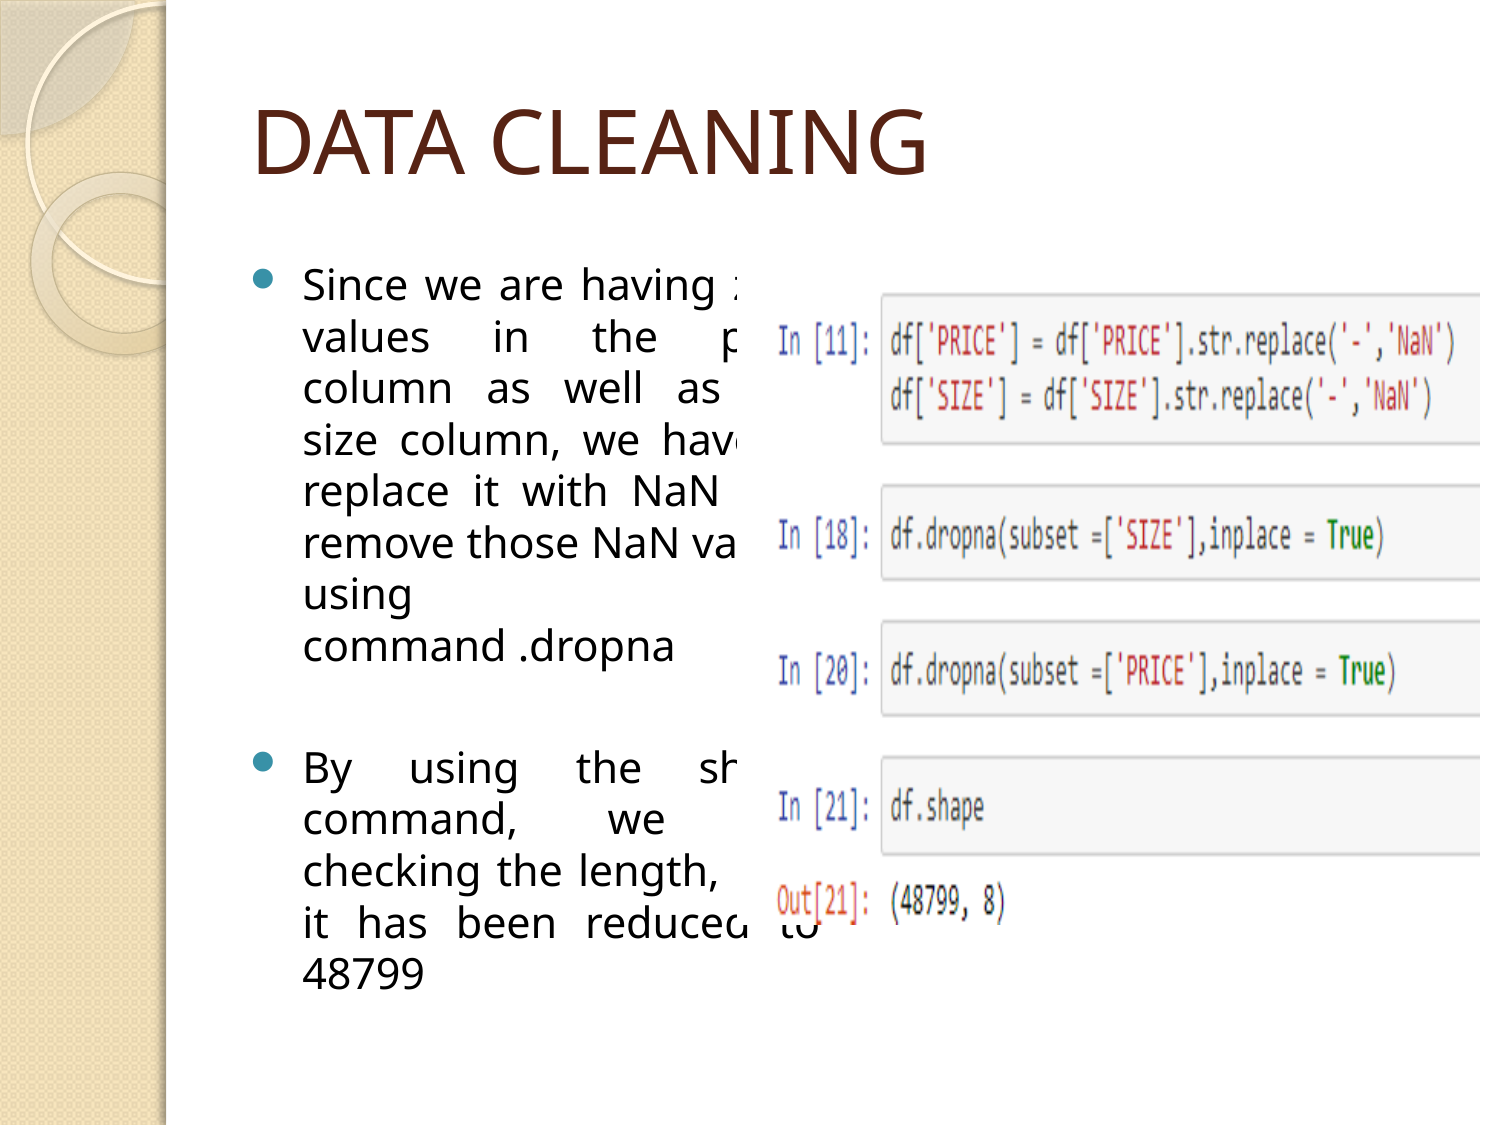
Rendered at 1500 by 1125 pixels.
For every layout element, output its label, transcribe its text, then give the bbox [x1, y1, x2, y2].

list Since we are having zero values in the price column as well as the size column, we have to replace it with NaN and remove those NaN values using the command .dropna By using the shape command, we are checking the length, now it has been reduced to 48799 [235, 249, 836, 1015]
title DATA CLEANING [235, 45, 1466, 233]
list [737, 249, 1480, 926]
